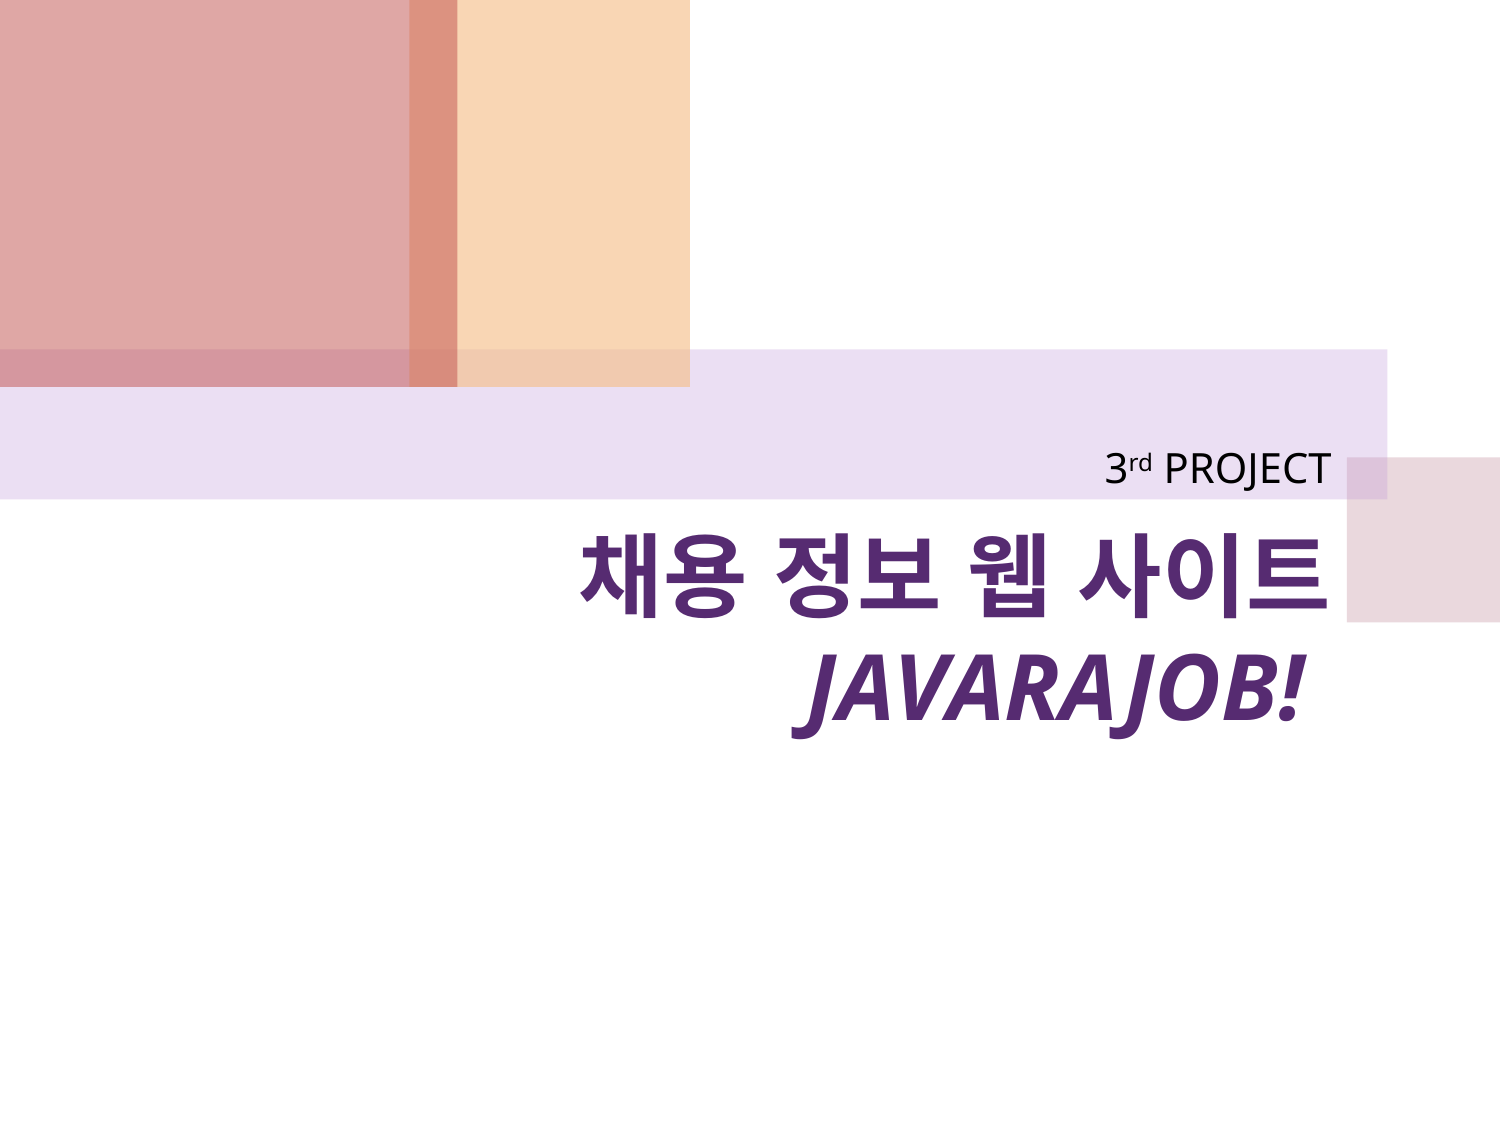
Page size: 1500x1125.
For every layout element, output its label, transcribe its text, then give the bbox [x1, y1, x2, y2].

subtitle 3rd PROJECT [0, 386, 1347, 500]
title 채용 정보 웹 사이트 JAVARAJOB!. [68, 511, 1347, 753]
